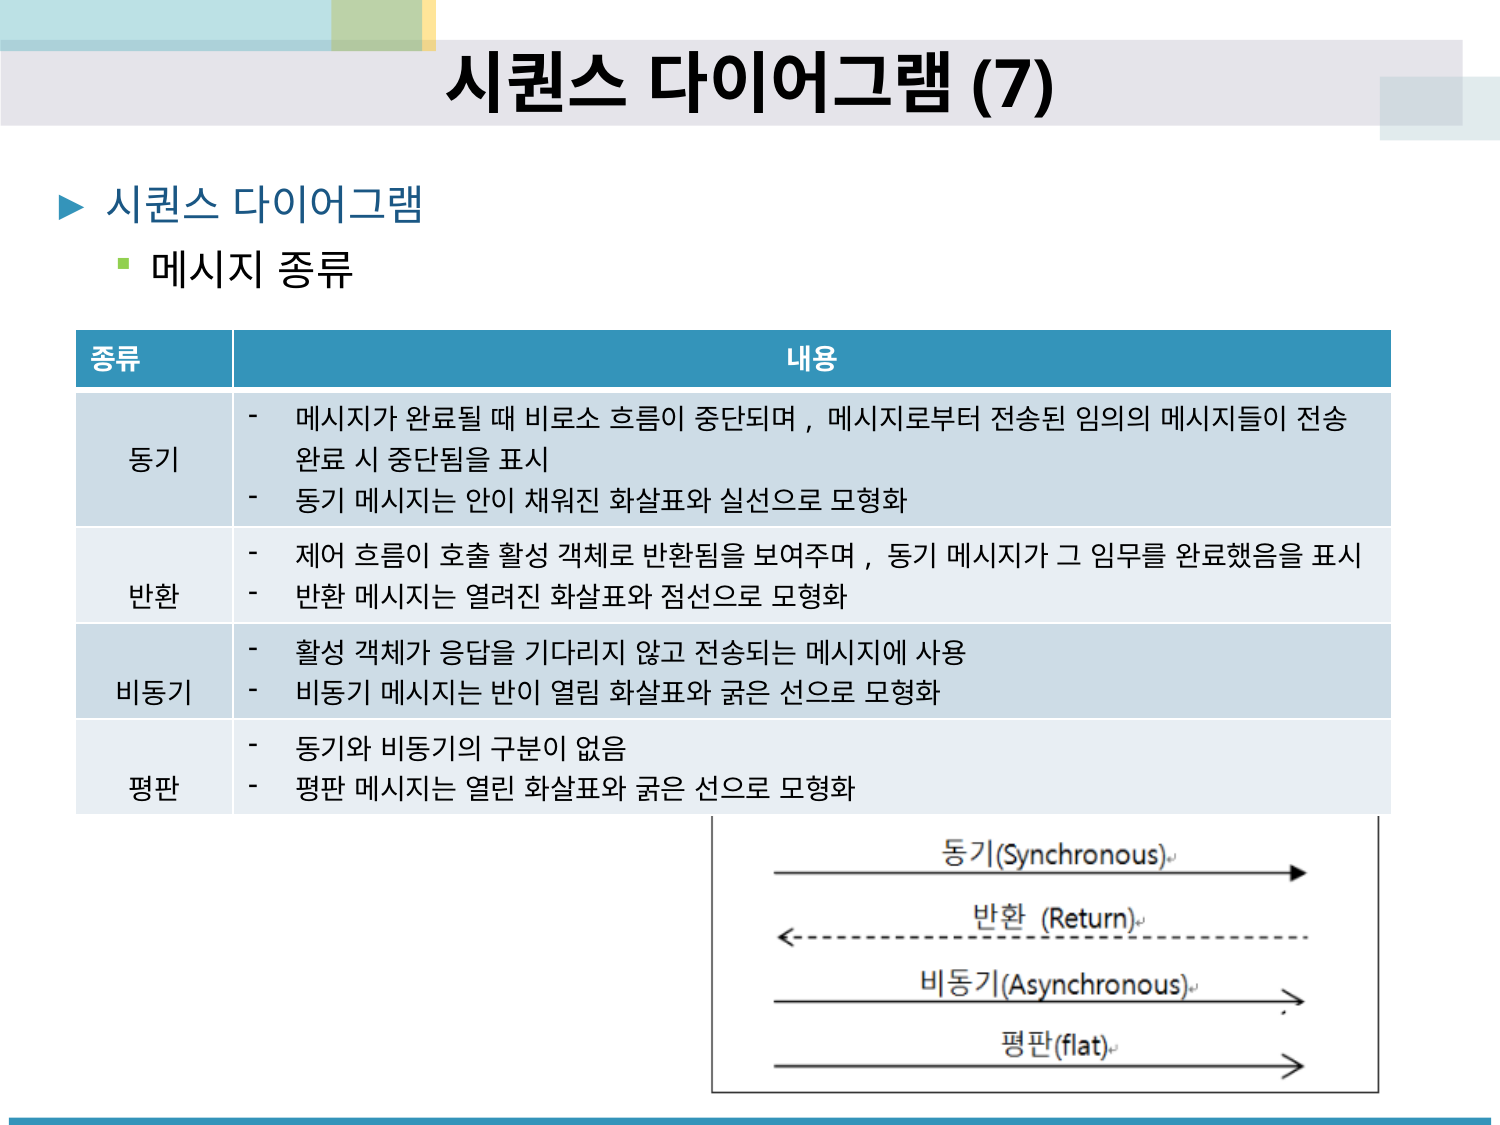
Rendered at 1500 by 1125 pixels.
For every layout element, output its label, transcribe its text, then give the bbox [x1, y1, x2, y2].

title 시퀀스 다이어그램(7) [43, 38, 1457, 123]
table_cell 동기와 비동기의 구분이 없음 평판 메시지는 열린 화살표와 굵은 선으로 모형화 [234, 720, 1391, 814]
table_cell 반환 [76, 528, 232, 622]
table_cell 제어 흐름이 호출 활성 객체로 반환됨을 보여주며, 동기 메시지가 그 임무를 완료했음을 표시 반환 메시지는 열려진 화살표와 점선으로 모형화 [234, 528, 1391, 622]
table_header 내용 [234, 330, 1391, 387]
table_header 종류 [76, 330, 232, 387]
list 시퀀스 다이어그램 메시지 종류 [43, 171, 1424, 1088]
text_box [7, 1116, 1493, 1125]
table_cell 동기 [76, 393, 232, 526]
table_cell 비동기 [76, 624, 232, 718]
table_cell 활성 객체가 응답을 기다리지 않고 전송되는 메시지에 사용 비동기 메시지는 반이 열림 화살표와 굵은 선으로 모형화 [234, 624, 1391, 718]
table_cell 평판 [76, 720, 232, 814]
picture [699, 808, 1392, 1103]
table_cell 메시지가 완료될 때 비로소 흐름이 중단되며, 메시지로부터 전송된 임의의 메시지들이 전송 완료 시 중단됨을 표시 동기 메시지는 안이 채워진 화살표와 실선으로 모형화 [234, 393, 1391, 526]
